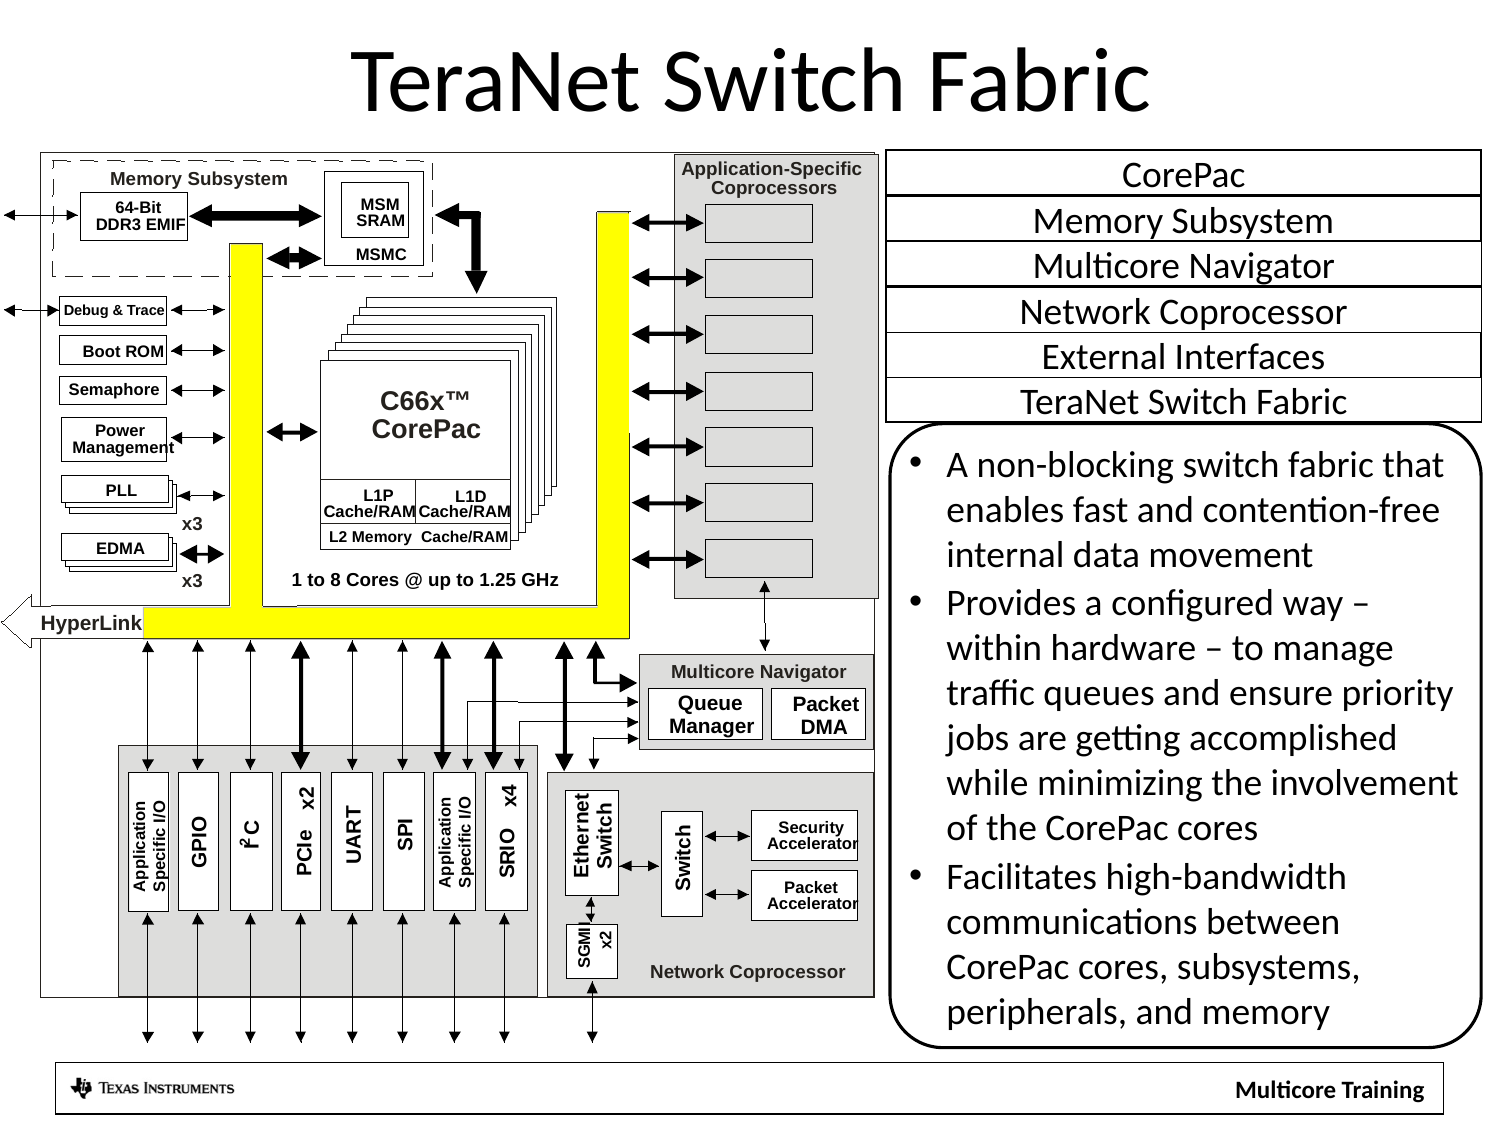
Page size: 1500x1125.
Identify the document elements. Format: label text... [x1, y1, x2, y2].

text_box Network Coprocessor [886, 287, 1482, 333]
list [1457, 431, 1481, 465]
title TeraNet Switch Fabric [75, 12, 1427, 138]
picture [59, 1066, 245, 1110]
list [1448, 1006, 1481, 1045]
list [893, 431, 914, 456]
text_box [890, 423, 1482, 1048]
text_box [0, 149, 879, 1044]
text_box Memory Subsystem [885, 196, 1482, 242]
text_box External Interfaces [885, 332, 1482, 378]
text_box Multicore Navigator [886, 241, 1482, 287]
text_box CorePac [885, 149, 1482, 196]
text_box TeraNet Switch Fabric [886, 378, 1482, 423]
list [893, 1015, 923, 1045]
